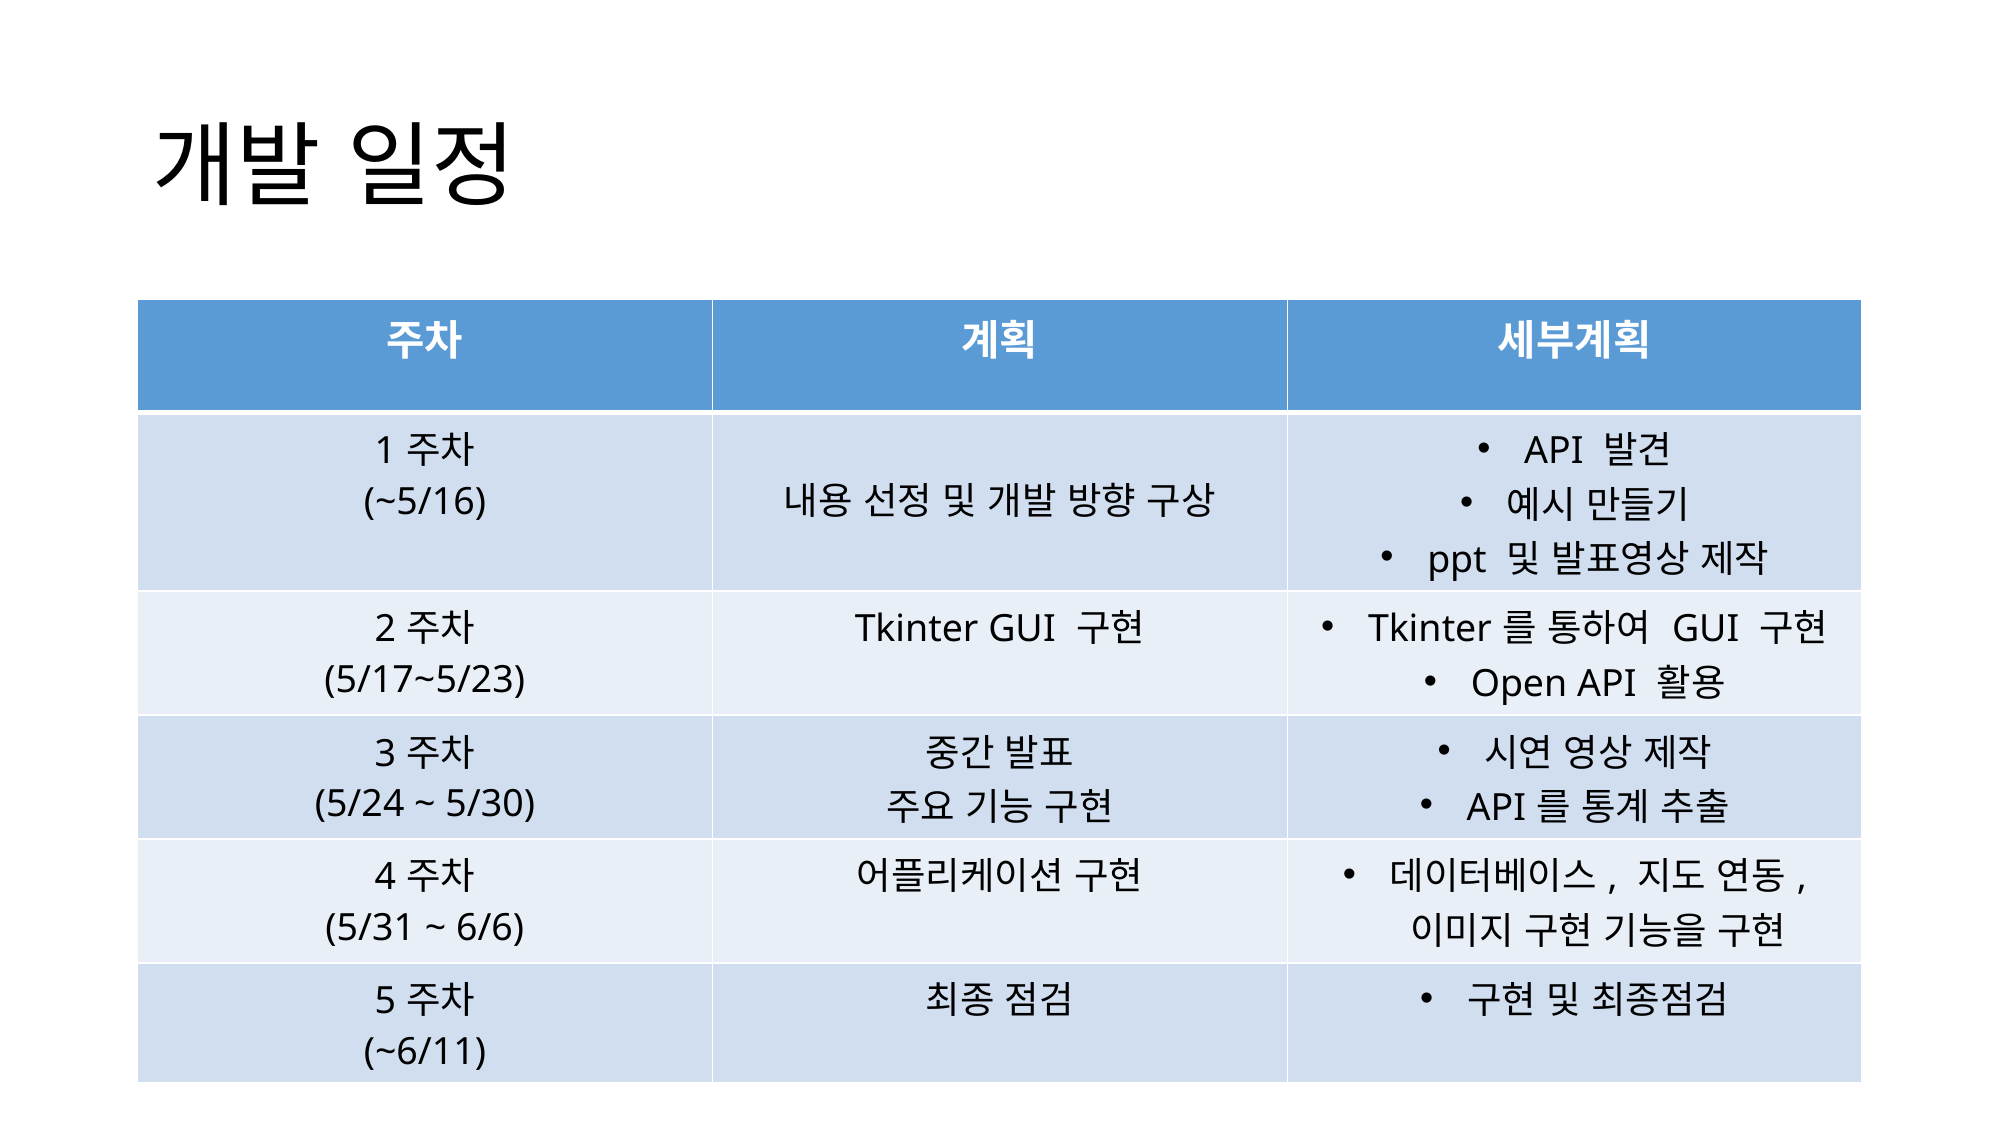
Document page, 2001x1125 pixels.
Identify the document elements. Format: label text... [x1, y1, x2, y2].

table_cell 어플리케이션 구현 [713, 840, 1287, 962]
table_cell 1주차 (~5/16) [138, 415, 712, 590]
table_cell 내용 선정 및 개발 방향 구상 [713, 415, 1287, 590]
table_cell 4주차 (5/31 ~ 6/6) [138, 840, 712, 962]
table_cell 3주차 (5/24 ~ 5/30) [138, 716, 712, 838]
table_cell 시연 영상 제작 API를 통계 추출 [1288, 716, 1861, 838]
table_cell 최종 점검 [713, 964, 1287, 1082]
title 개발 일정 [137, 59, 1863, 278]
table_header 세부계획 [1288, 300, 1861, 410]
table_header 계획 [713, 300, 1287, 410]
table_cell Tkinter를 통하여 GUI 구현 Open API 활용 [1288, 592, 1861, 714]
table_header 주차 [138, 300, 712, 410]
table_cell Tkinter GUI 구현 [713, 592, 1287, 714]
table_cell 중간 발표 주요 기능 구현 [713, 716, 1287, 838]
table_cell API 발견 예시 만들기 ppt 및 발표영상 제작 [1288, 415, 1861, 590]
table_cell 5주차 (~6/11) [138, 964, 712, 1082]
table_cell 구현 및 최종점검 [1288, 964, 1861, 1082]
table_cell 데이터베이스, 지도 연동, 이미지 구현 기능을 구현 [1288, 840, 1861, 962]
table_cell 2주차 (5/17~5/23) [138, 592, 712, 714]
